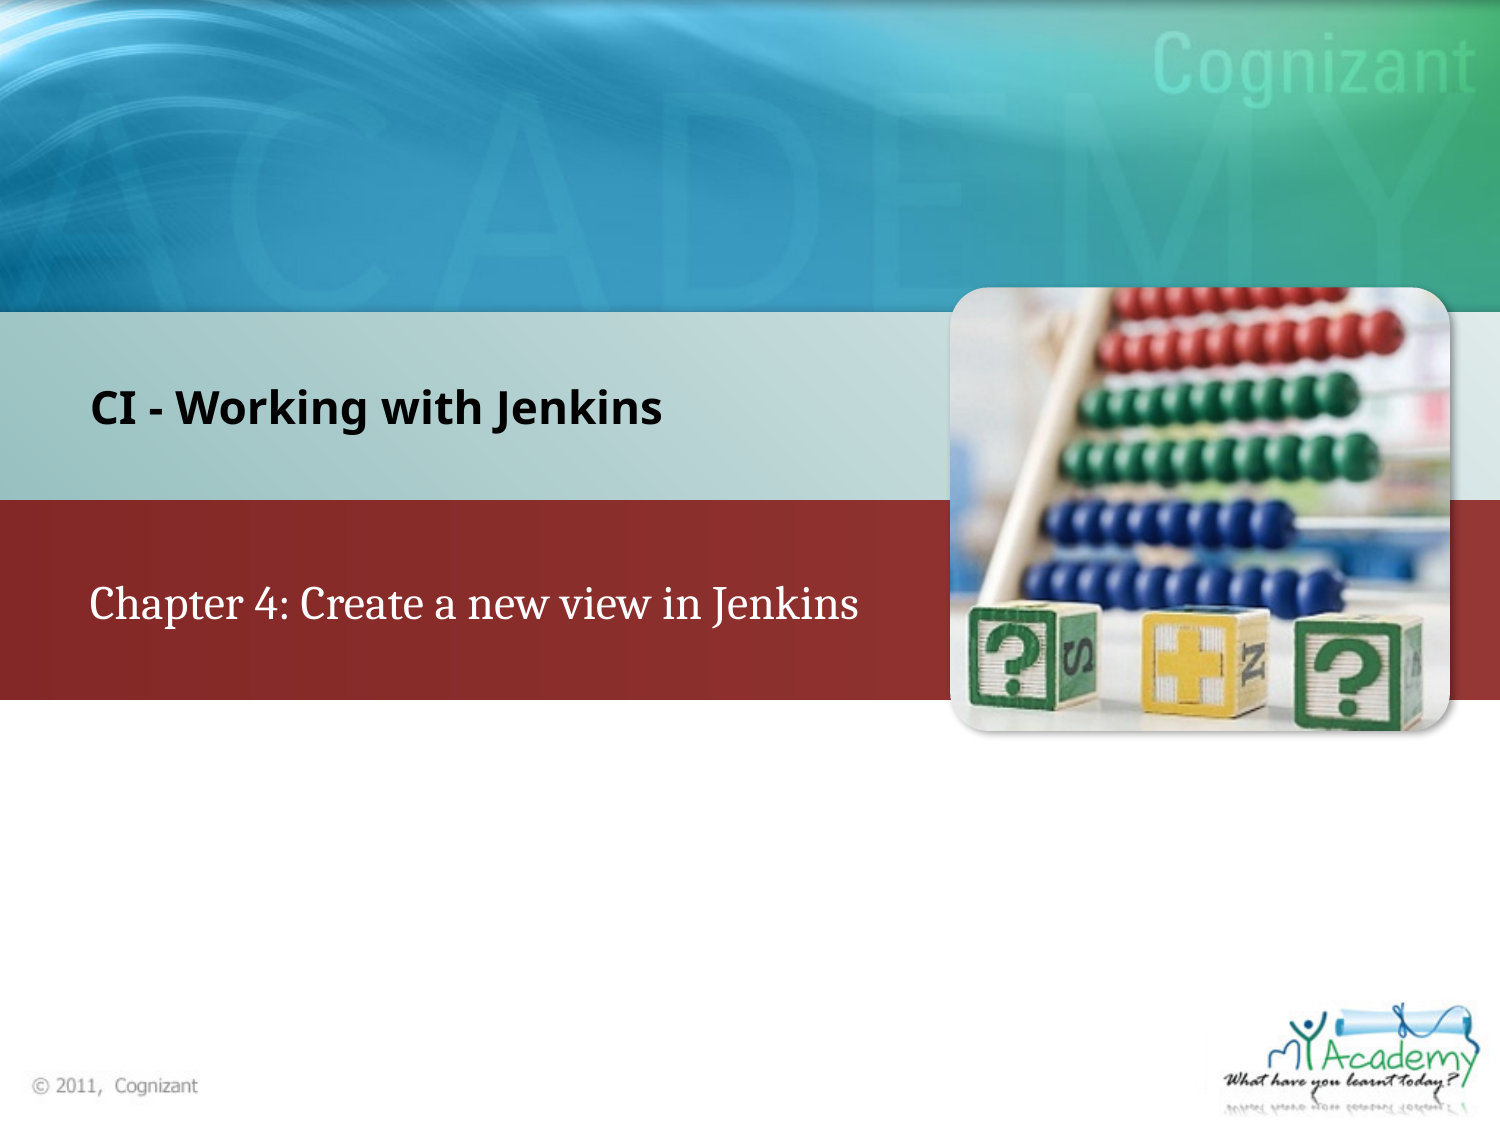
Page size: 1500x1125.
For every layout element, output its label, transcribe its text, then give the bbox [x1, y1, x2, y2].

text_box Chapter 4: Create a new view in Jenkins [0, 498, 946, 702]
picture [0, 0, 1500, 1125]
text_box CI - Working with Jenkins [0, 310, 950, 502]
